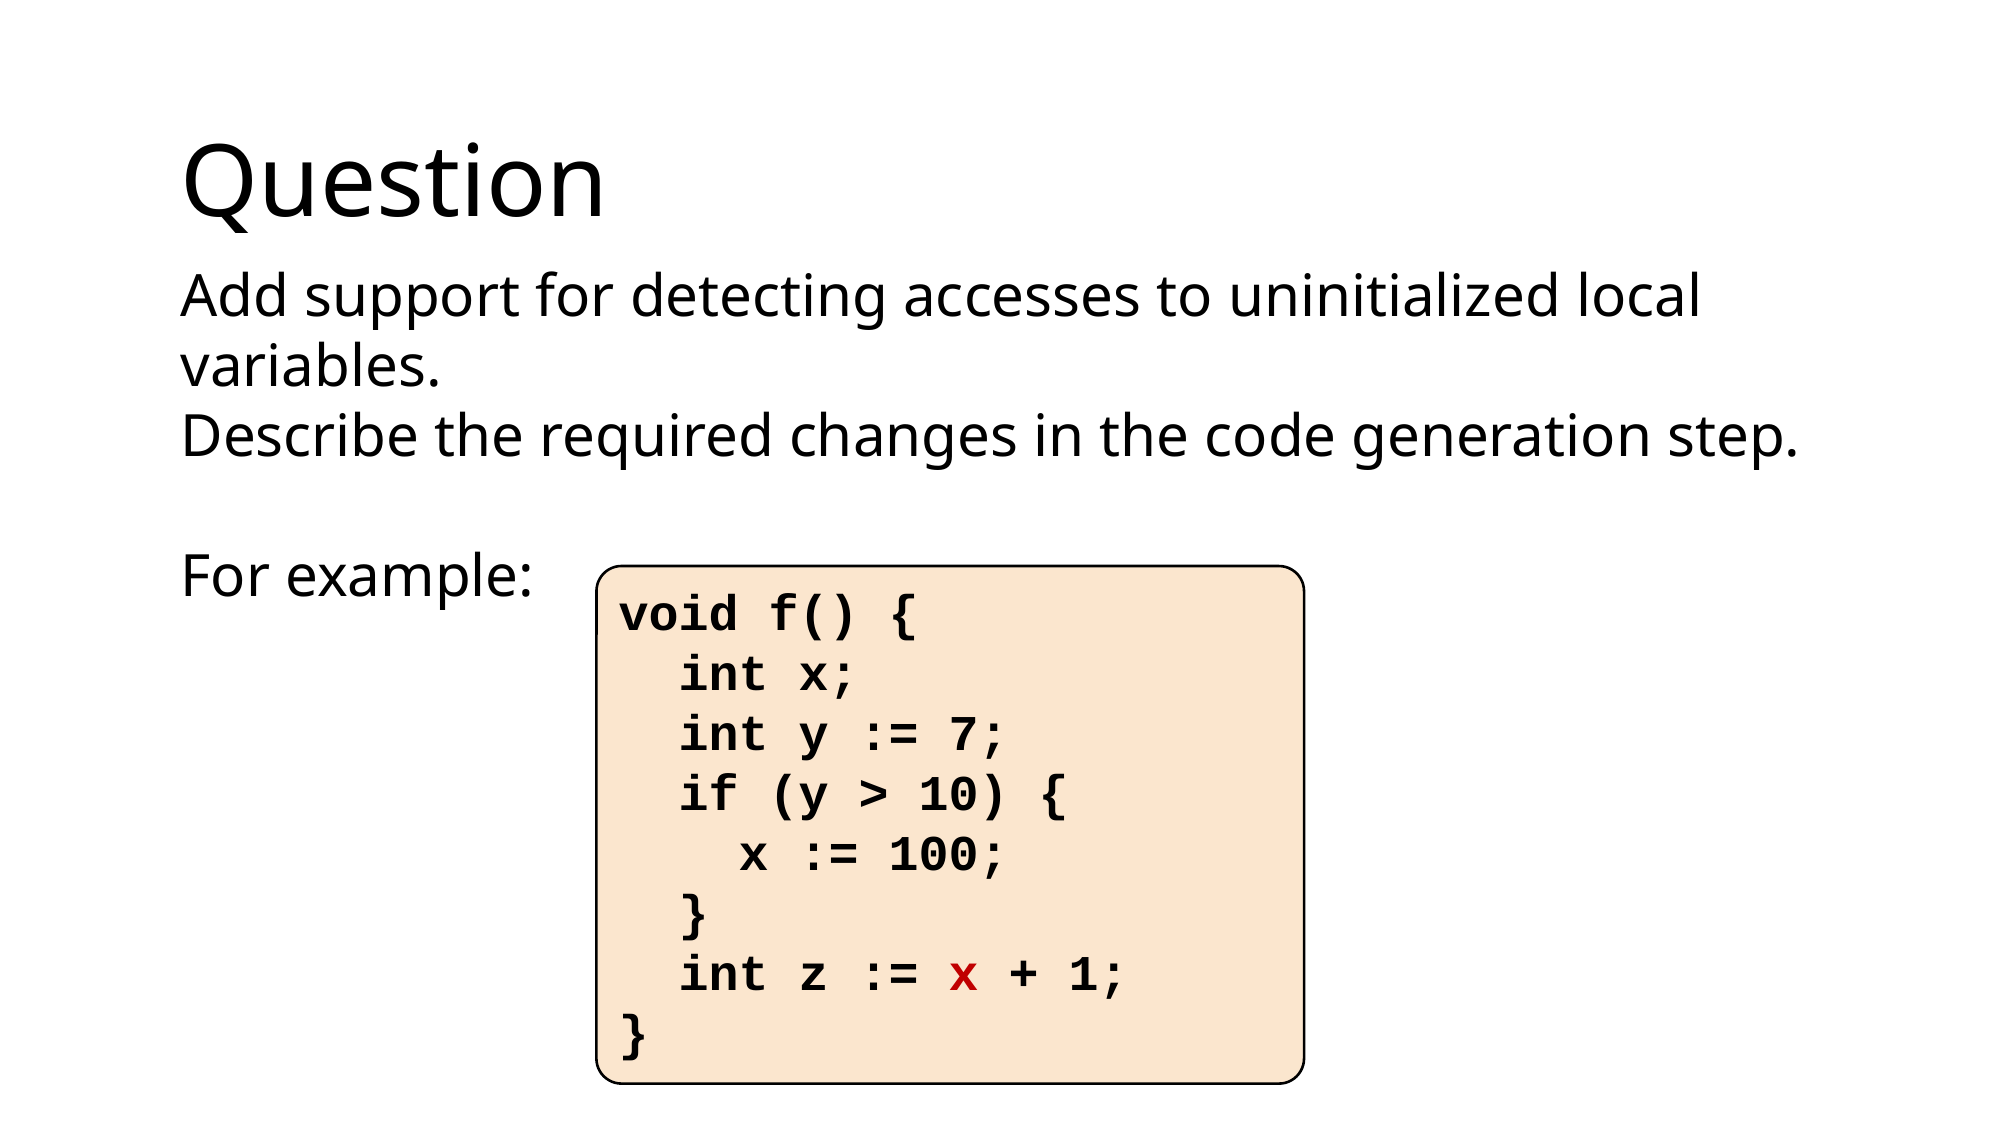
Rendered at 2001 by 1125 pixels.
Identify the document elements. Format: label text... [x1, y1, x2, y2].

text_box Add support for detecting accesses to uninitialized local variables. Describe the required changes in the code generation step. For example: [165, 250, 1829, 616]
text_box Question [165, 109, 1829, 245]
text_box void f() { int x; int y := 7; if (y > 10) { x := 100; } int z := x + 1; } [595, 564, 1306, 1085]
